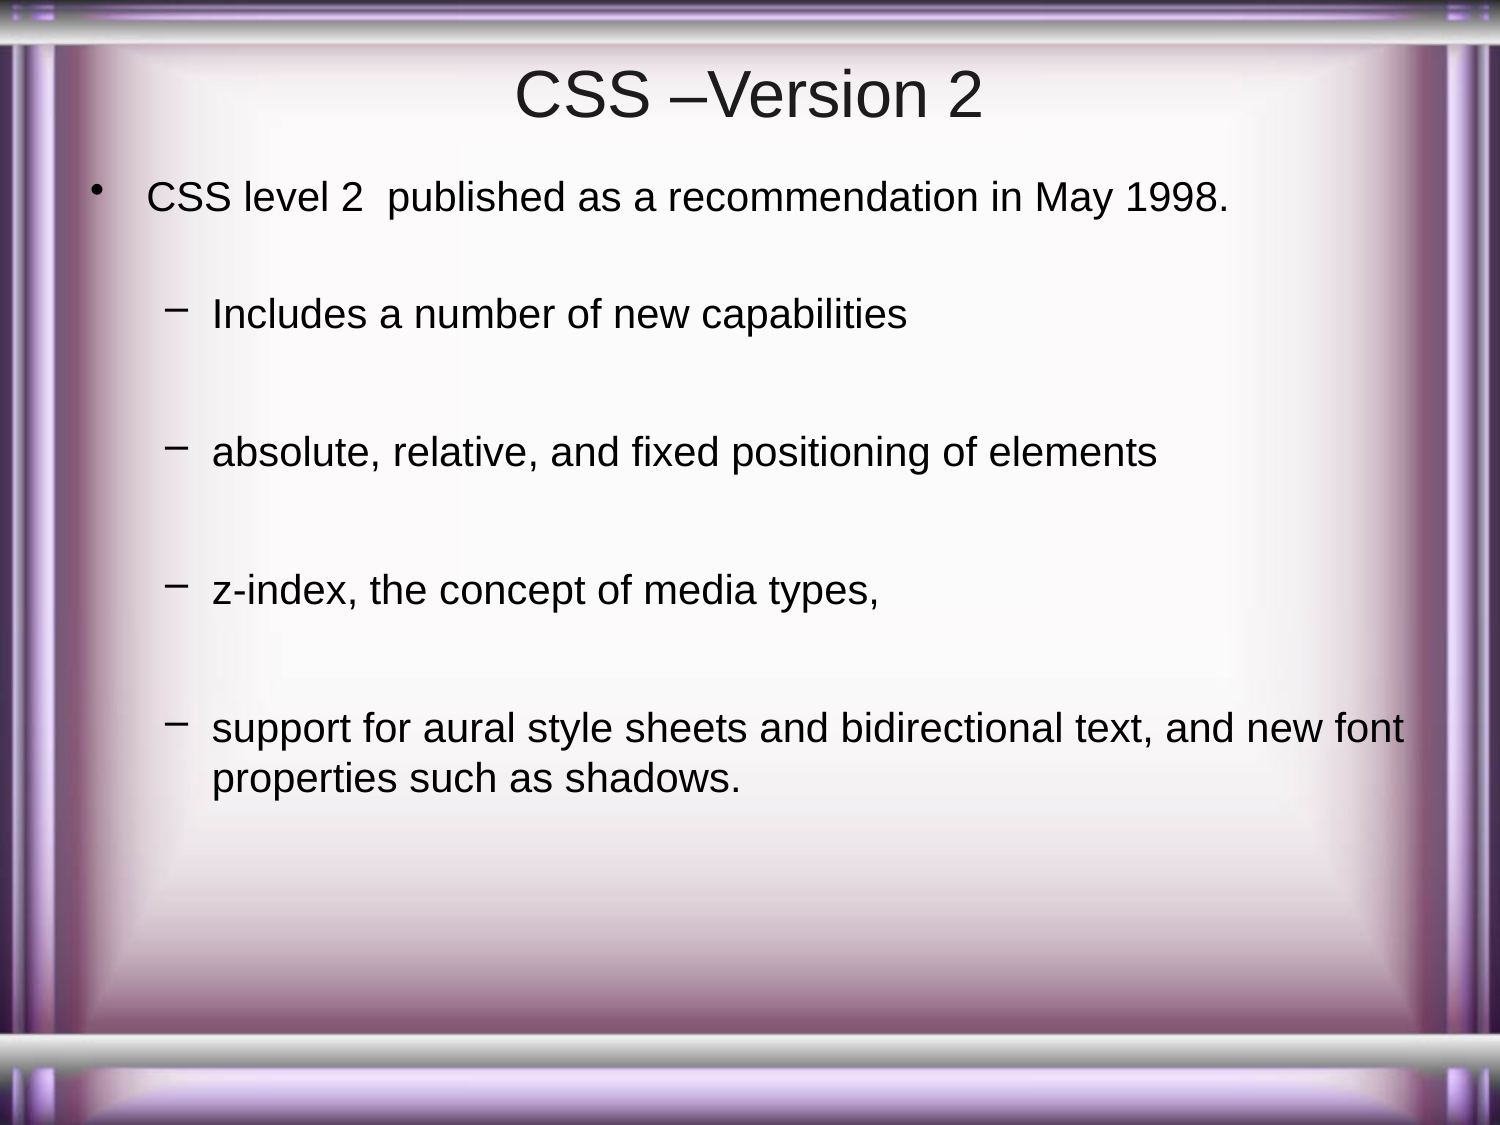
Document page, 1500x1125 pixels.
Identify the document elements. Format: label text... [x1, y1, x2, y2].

list CSS level 2 published as a recommendation in May 1998. Includes a number of new capabilities absolute, relative, and fixed positioning of elements z-index, the concept of media types, support for aural style sheets and bidirectional text, and new font properties such as shadows. [75, 162, 1425, 1005]
title CSS –Version 2 [75, 45, 1425, 138]
picture [0, 0, 1500, 1125]
